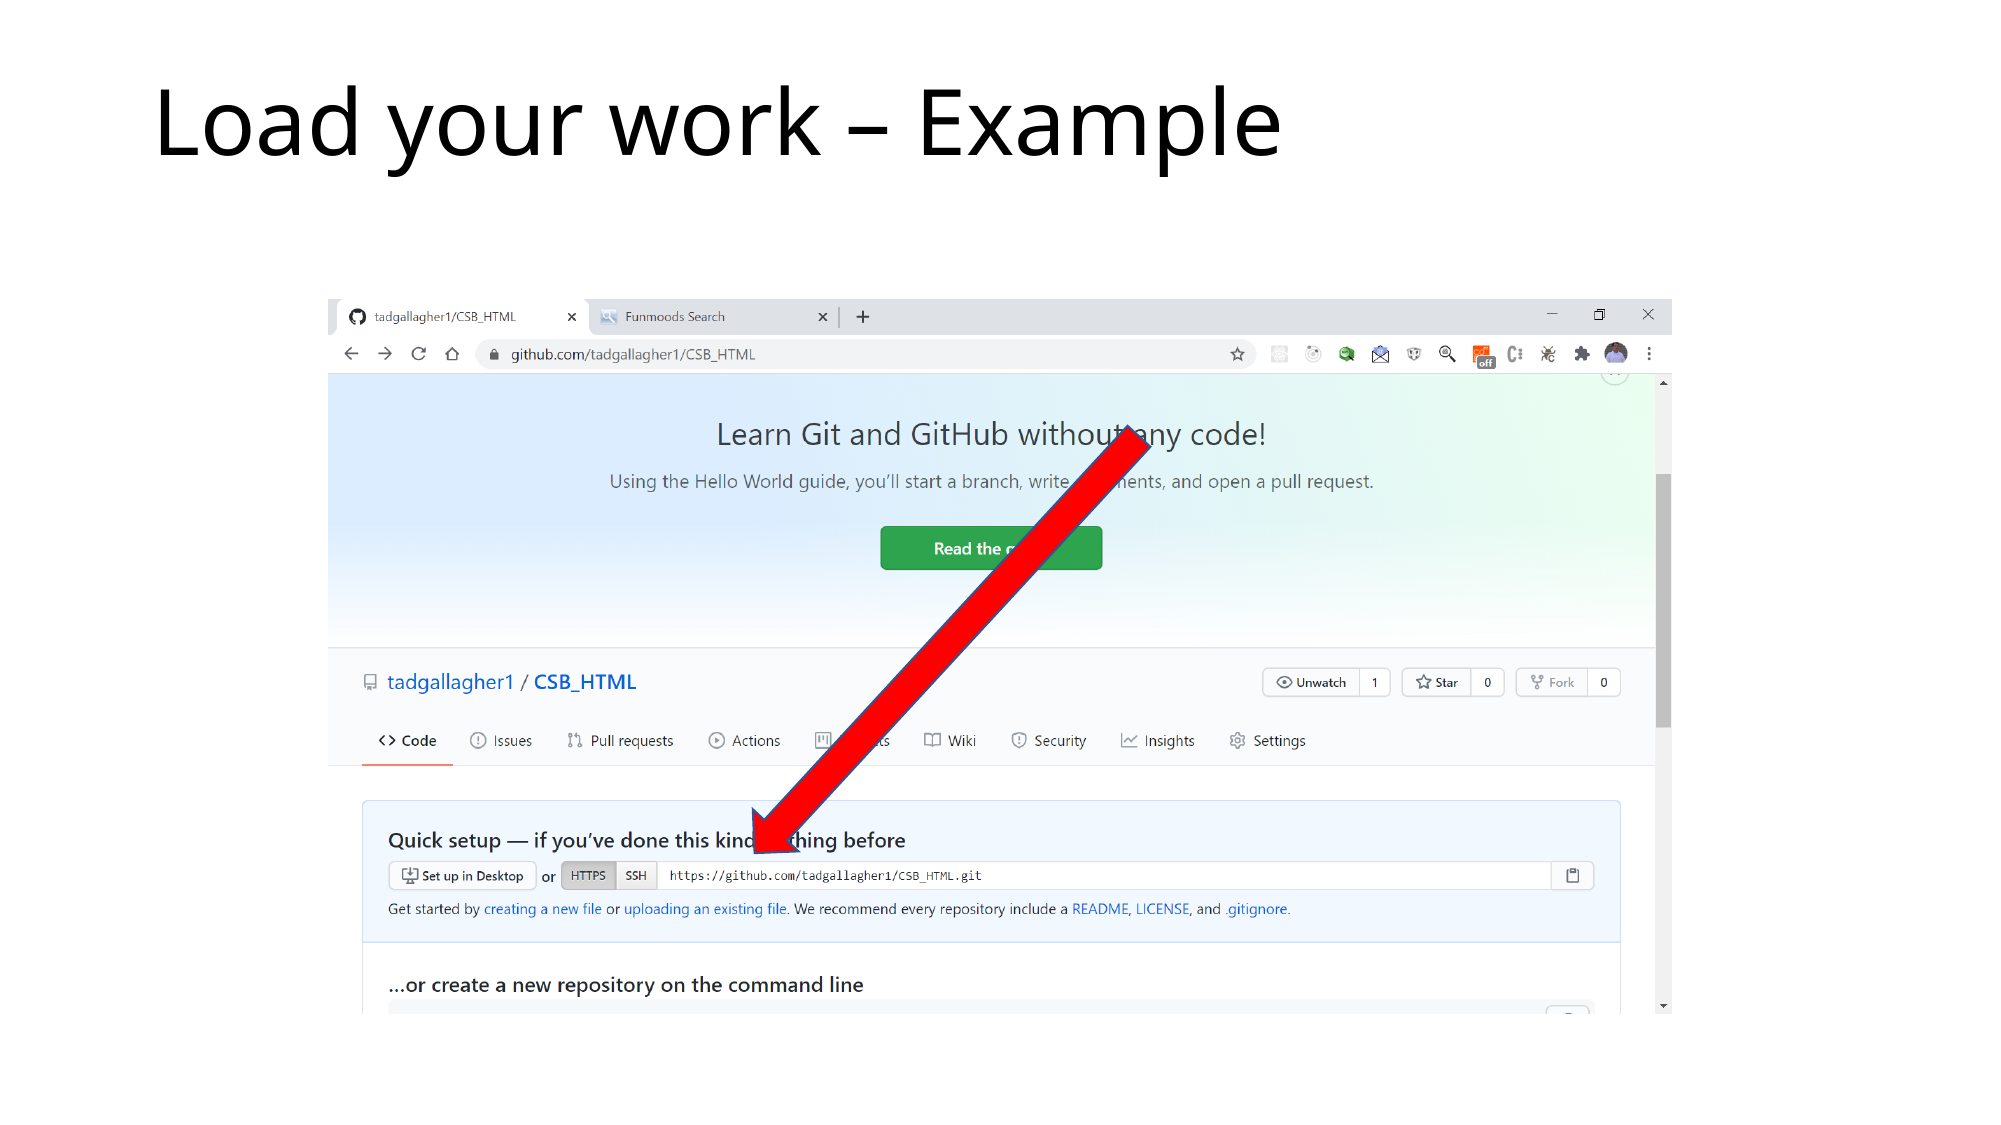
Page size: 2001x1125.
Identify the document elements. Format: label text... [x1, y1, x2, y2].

title Load your work – Example [137, 59, 1863, 278]
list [328, 299, 1672, 1014]
